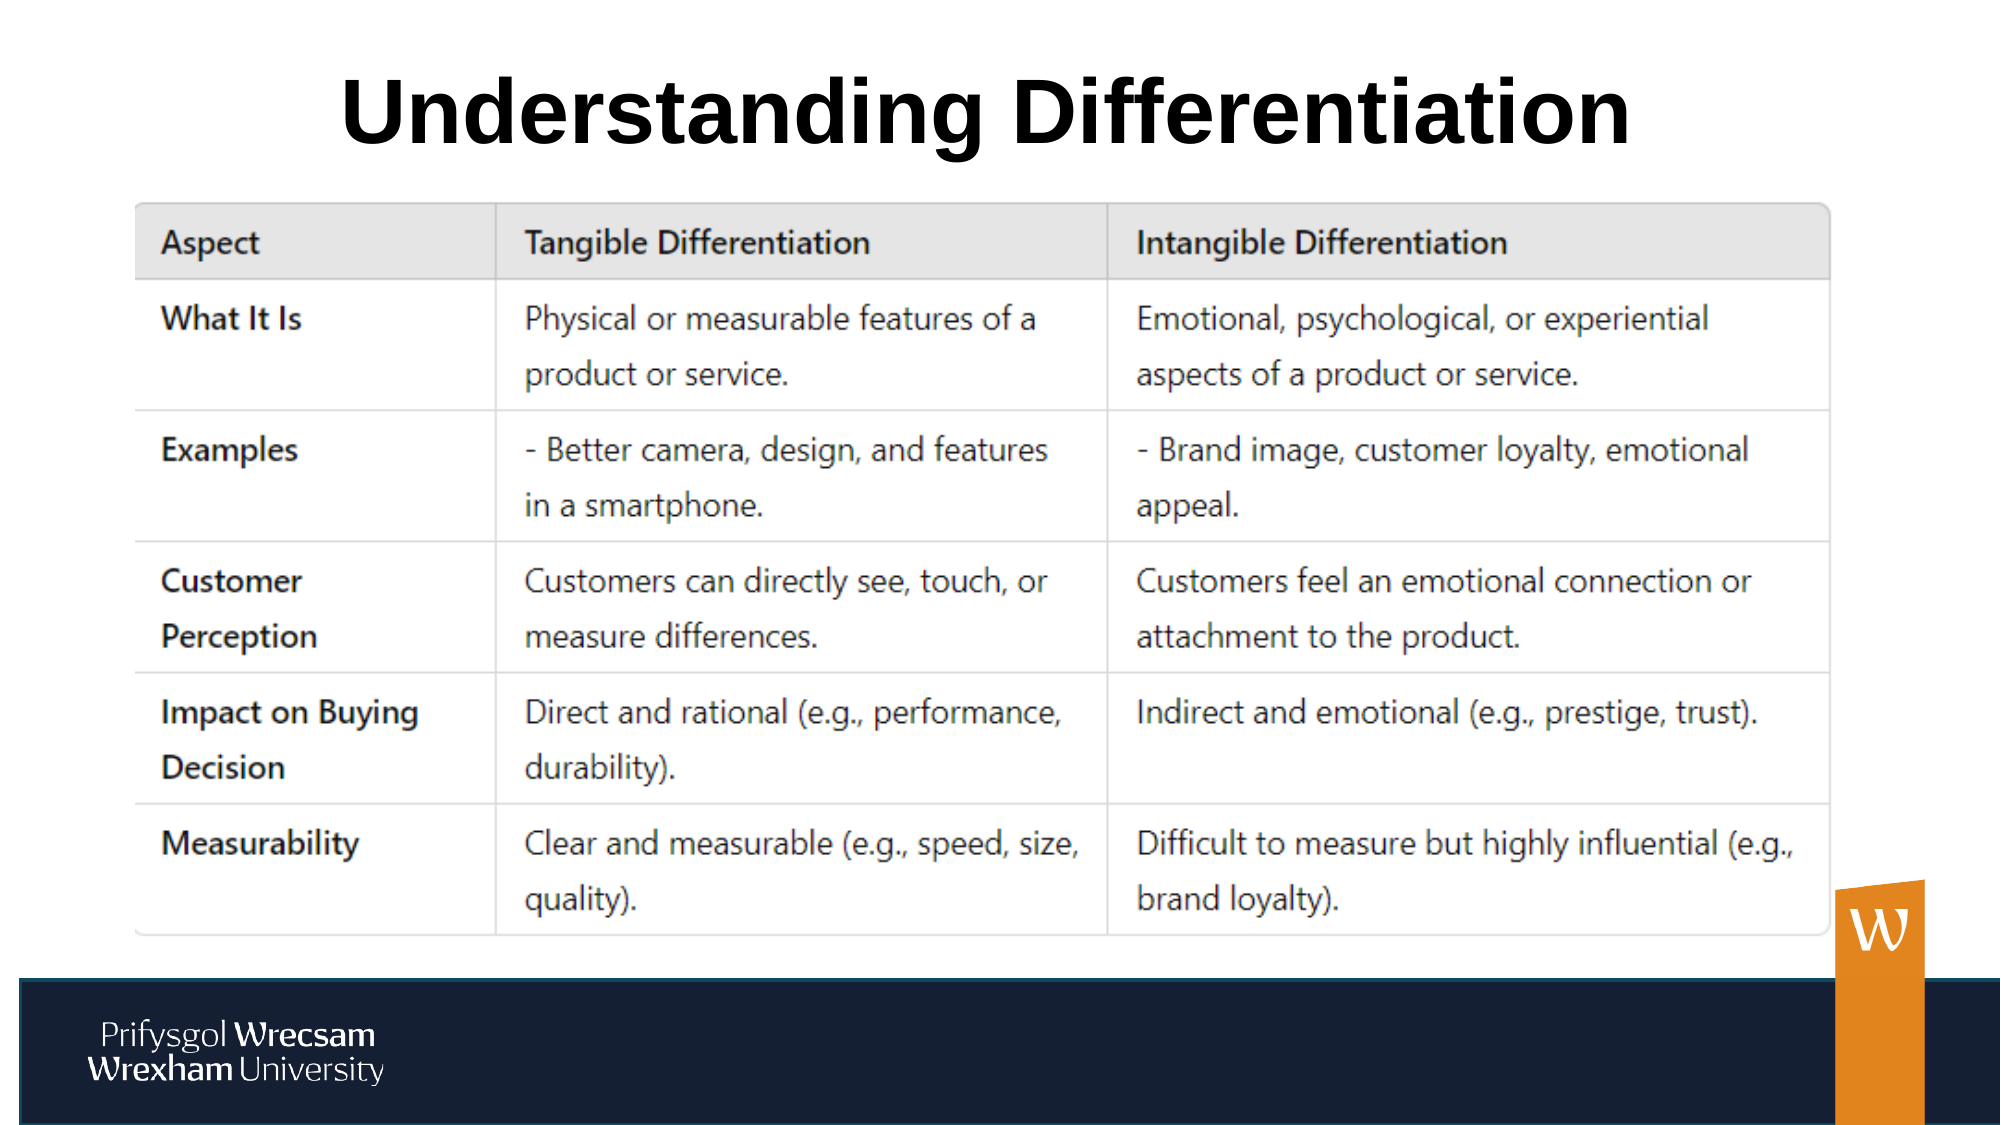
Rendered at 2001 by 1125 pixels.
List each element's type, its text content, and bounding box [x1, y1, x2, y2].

picture [87, 1019, 384, 1086]
picture [134, 198, 1926, 1125]
text_box [19, 978, 1834, 1125]
title Understanding Differentiation [137, 59, 1863, 278]
text_box [1926, 978, 2000, 1125]
